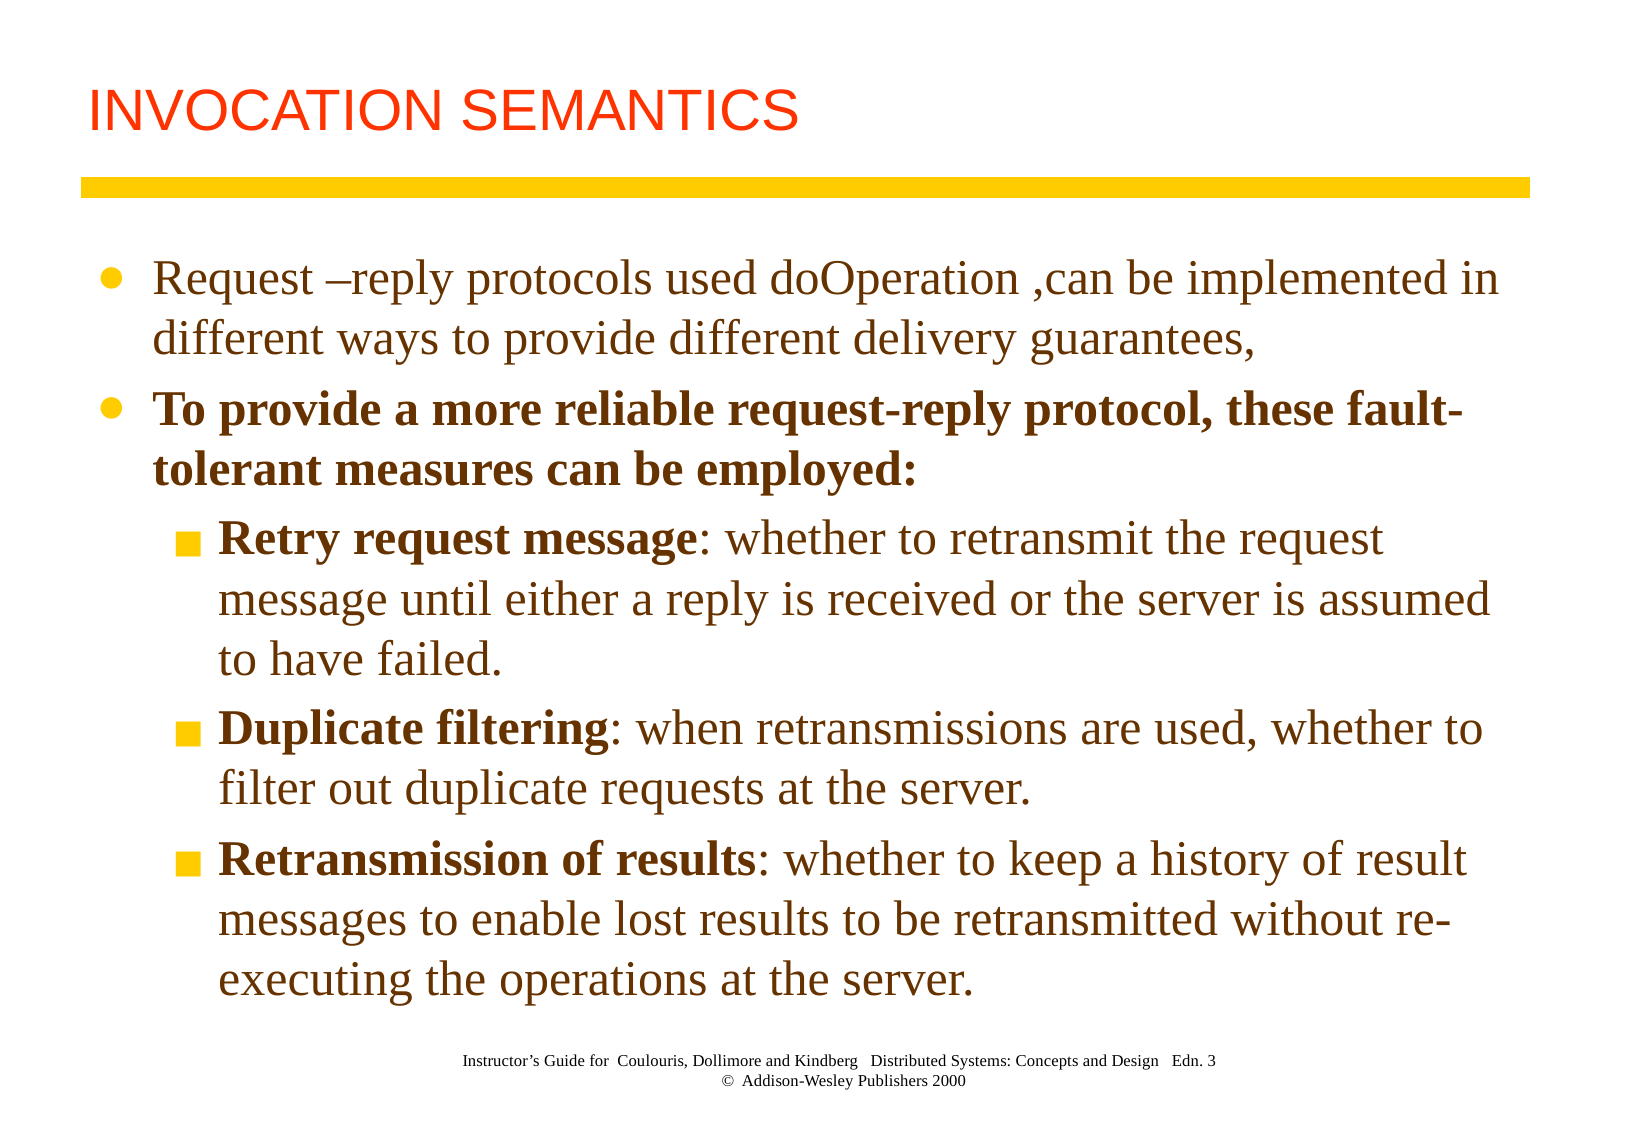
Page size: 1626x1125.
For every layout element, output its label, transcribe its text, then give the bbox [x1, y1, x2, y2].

title INVOCATION SEMANTICS [72, 37, 1531, 150]
text_box Instructor’s Guide for Coulouris, Dollimore and Kindberg Distributed Systems: Concepts and Design Edn. 3 © Addison-Wesley Publishers 2000 [352, 1049, 1341, 1097]
list Request –reply protocols used doOperation ,can be implemented in different ways to provide different delivery guarantees, To provide a more reliable request-reply protocol, these fault-tolerant measures can be employed: Retry request message: whether to retransmit the request message until either a reply is received or the server is assumed to have failed. Duplicate filtering: when retransmissions are used, whether to filter out duplicate requests at the server. Retransmission of results: whether to keep a history of result messages to enable lost results to be retransmitted without re-executing the operations at the server. [81, 237, 1535, 1025]
